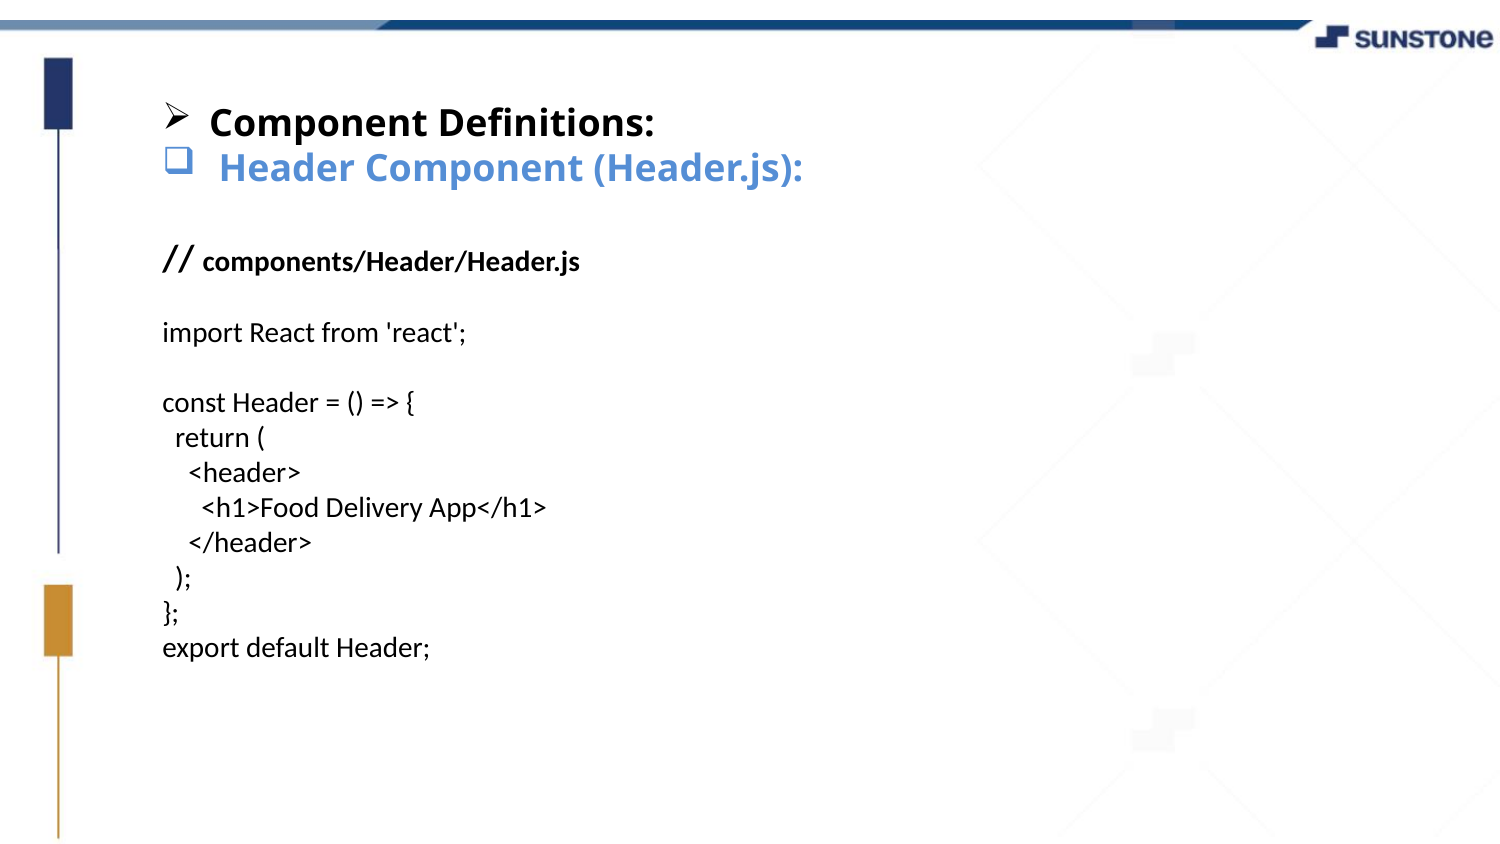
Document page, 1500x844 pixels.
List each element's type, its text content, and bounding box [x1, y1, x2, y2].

text_box [0, 20, 1500, 844]
text_box Component Definitions: Header Component (Header.js): // components/Header/Header.js import React from 'react'; const Header = () => { return ( <header> <h1>Food Delivery App</h1> </header> ); }; export default Header; [147, 91, 1176, 761]
